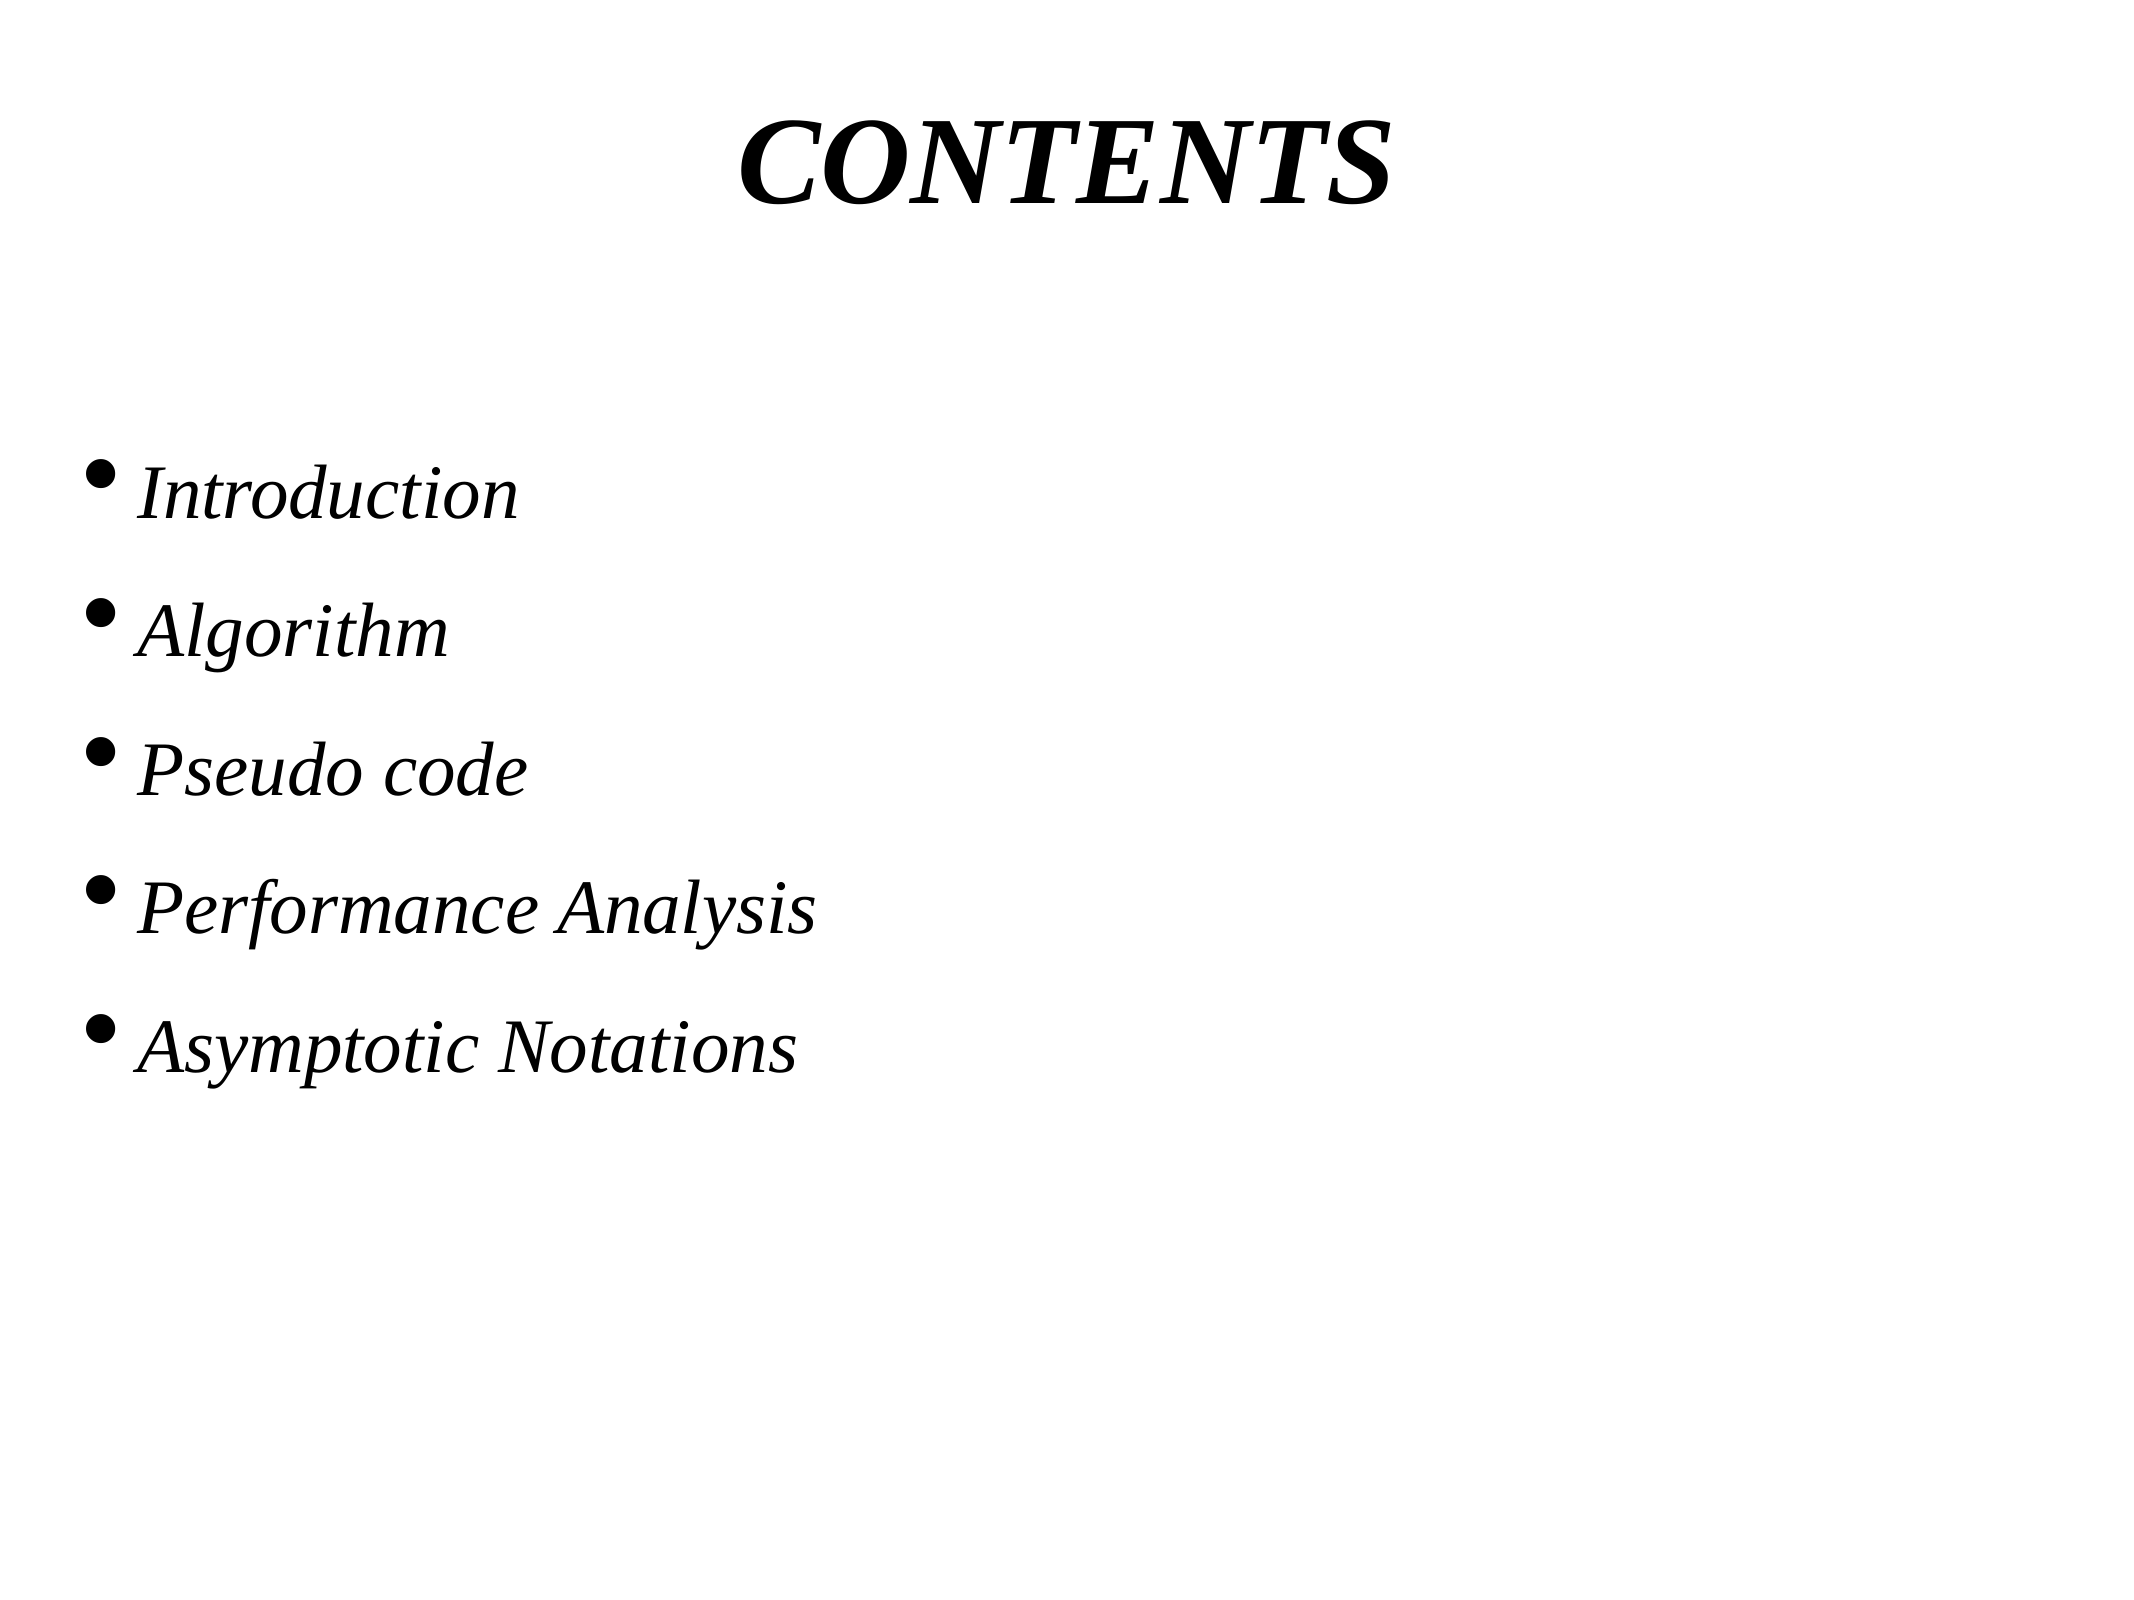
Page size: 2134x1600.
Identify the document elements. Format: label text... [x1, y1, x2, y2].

title CONTENTS [155, 41, 1978, 265]
list Introduction Algorithm Pseudo code Performance Analysis Asymptotic Notations [73, 386, 2048, 1457]
